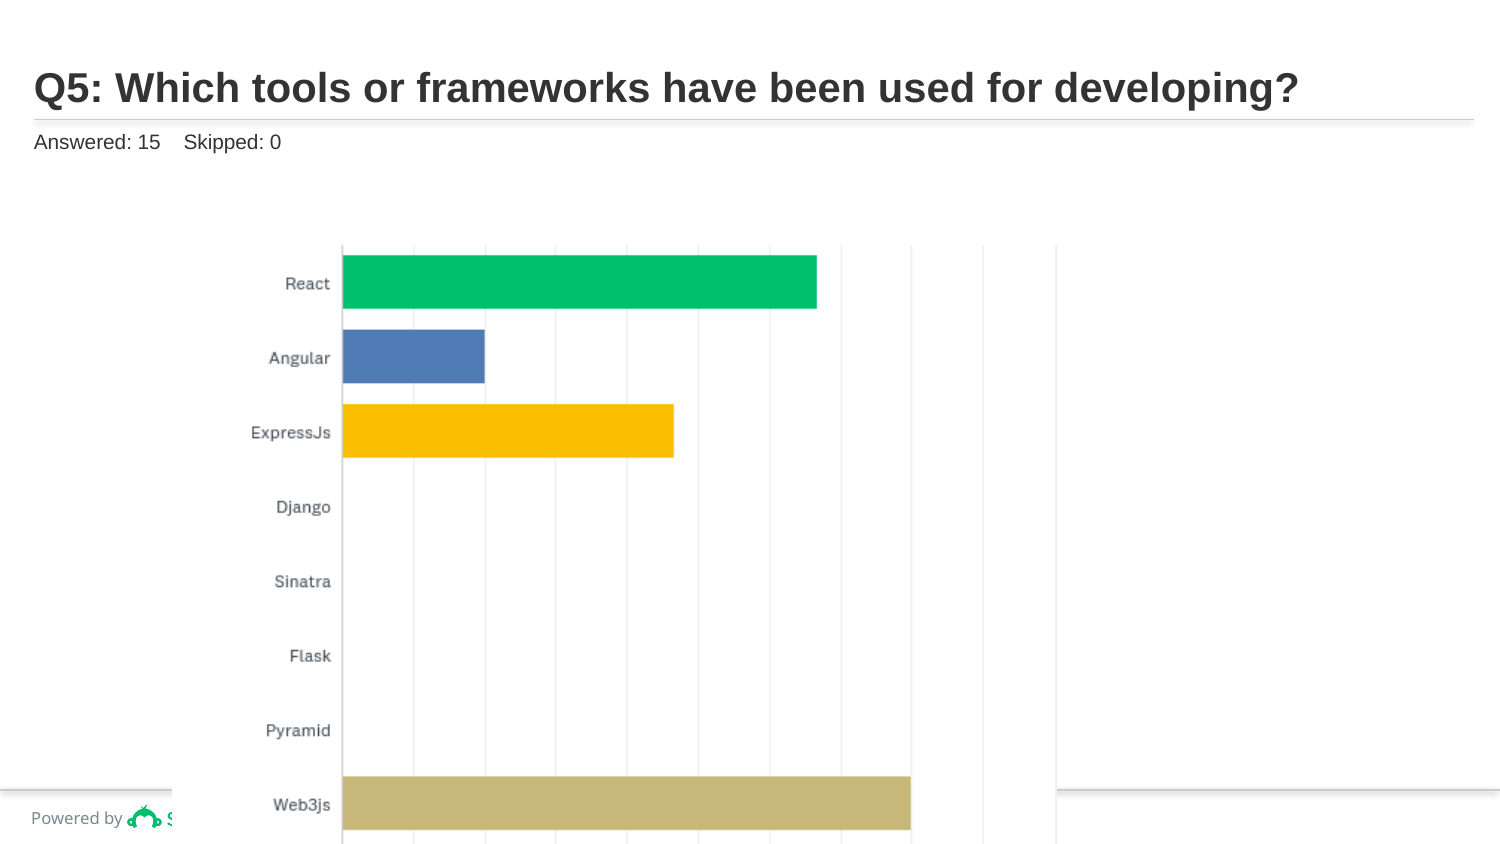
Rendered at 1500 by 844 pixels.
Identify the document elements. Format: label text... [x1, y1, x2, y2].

list Answered: 15 Skipped: 0 [18, 120, 894, 162]
title Q5: Which tools or frameworks have been used for developing? [18, 54, 1369, 119]
picture [116, 245, 1057, 844]
